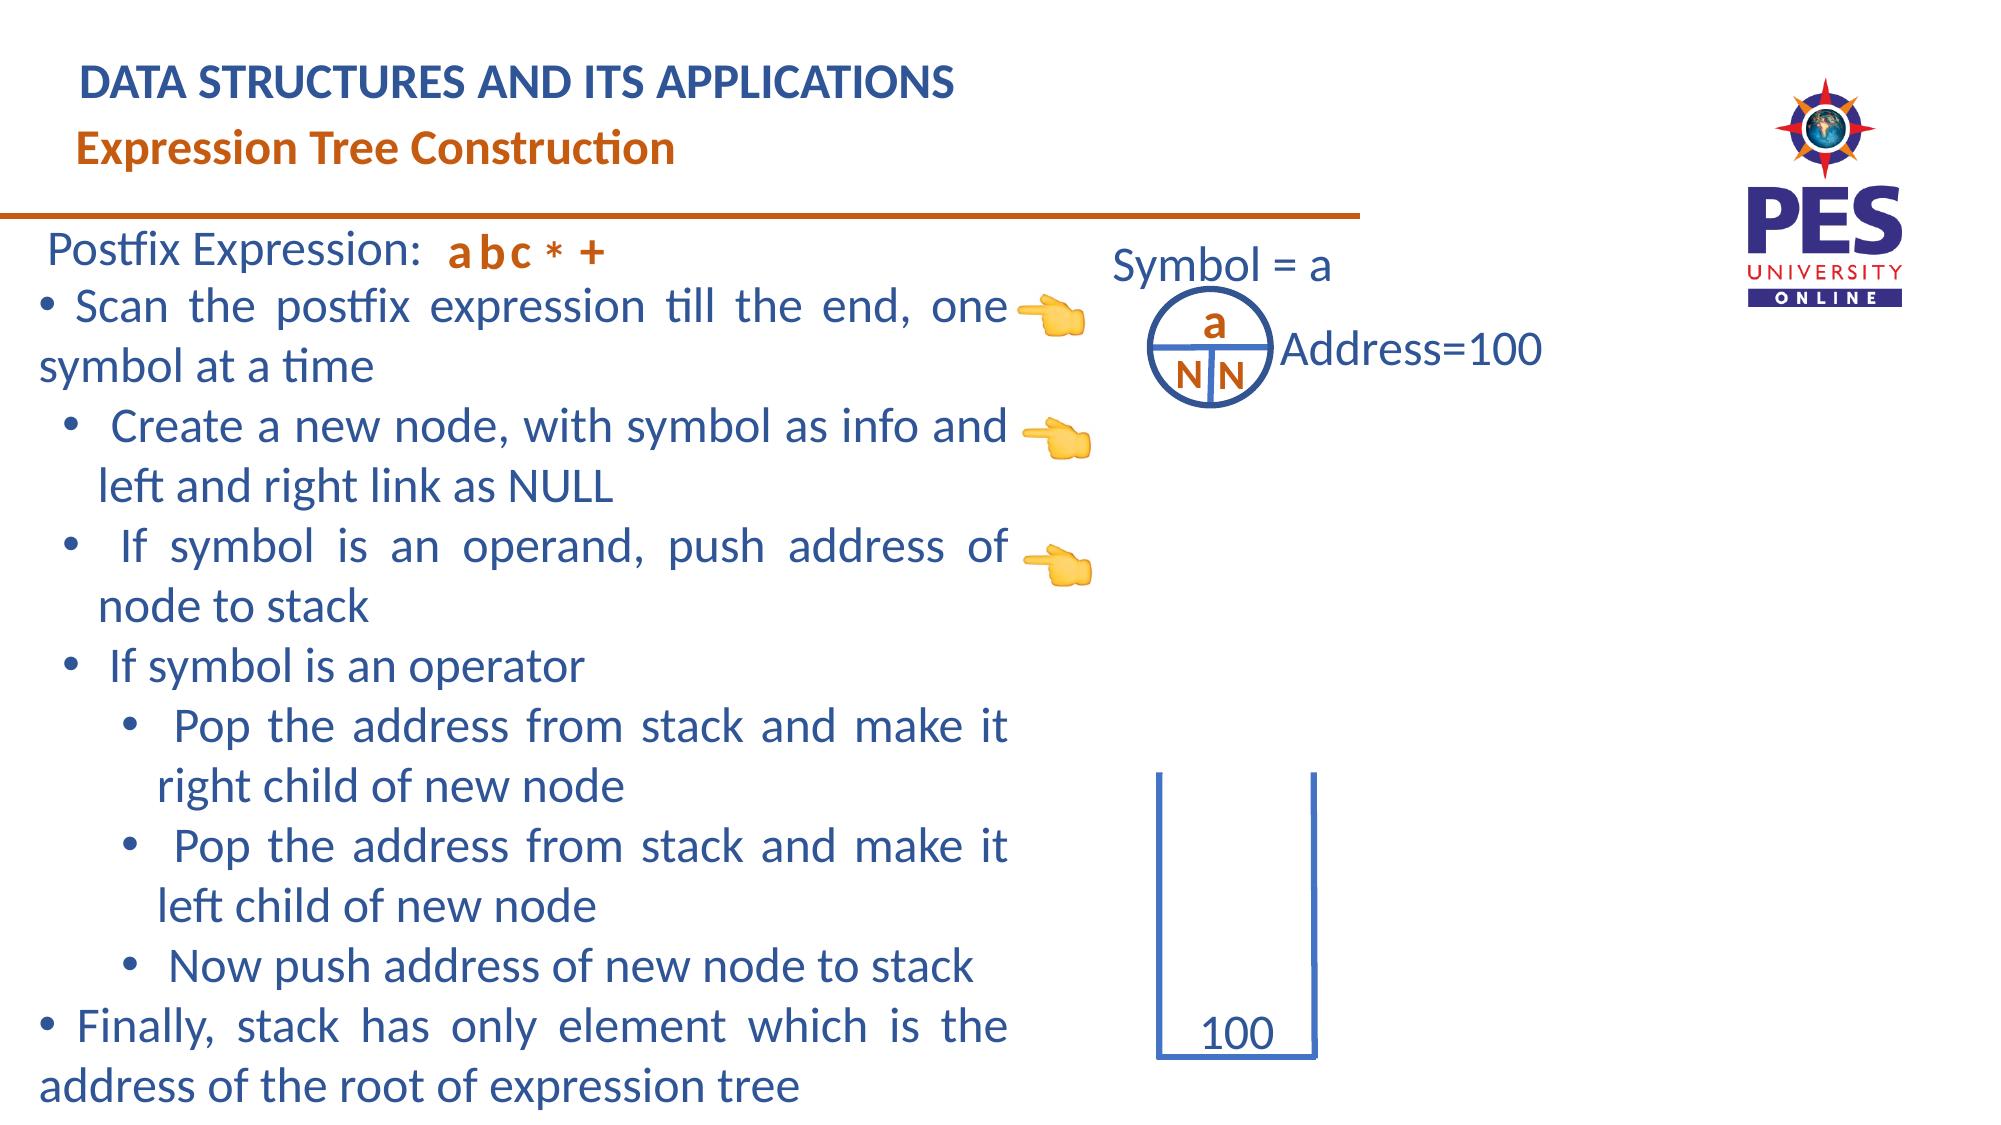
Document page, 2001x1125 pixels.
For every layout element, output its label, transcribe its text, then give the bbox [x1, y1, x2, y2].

text_box a [432, 216, 464, 286]
picture [1012, 275, 1090, 355]
text_box Postfix Expression: [1024, 916, 1348, 1116]
text_box c [495, 216, 553, 286]
text_box Postfix Expression: [32, 216, 432, 265]
text_box Symbol = a [1097, 223, 1374, 299]
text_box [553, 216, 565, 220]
text_box + [565, 216, 622, 286]
text_box + [565, 210, 622, 215]
text_box b [464, 216, 521, 287]
text_box Scan the postfix expression till the end, one symbol at a time Create a new node, with symbol as info and left and right link as NULL If symbol is an operand, push address of node to stack If symbol is an operator Pop the address from stack and make it right child of new node Pop the address from stack and make it left child of new node Now push address of new node to stack Finally, stack has only element which is the address of the root of expression tree [23, 265, 1024, 1121]
text_box 100 [1171, 1058, 1302, 1067]
text_box 100 [1171, 992, 1302, 1056]
picture [1017, 398, 1096, 478]
text_box a [432, 210, 490, 215]
text_box Postfix Expression: [622, 216, 1348, 915]
text_box Expression Tree Construction [60, 106, 1374, 182]
text_box c [495, 210, 553, 215]
text_box DATA STRUCTURES AND ITS APPLICATIONS [64, 41, 1295, 117]
text_box * [527, 220, 584, 296]
text_box b [464, 211, 495, 215]
picture [1018, 525, 1097, 605]
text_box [1149, 281, 1271, 406]
text_box Address=100 [1271, 308, 1558, 383]
picture [1748, 76, 1902, 307]
